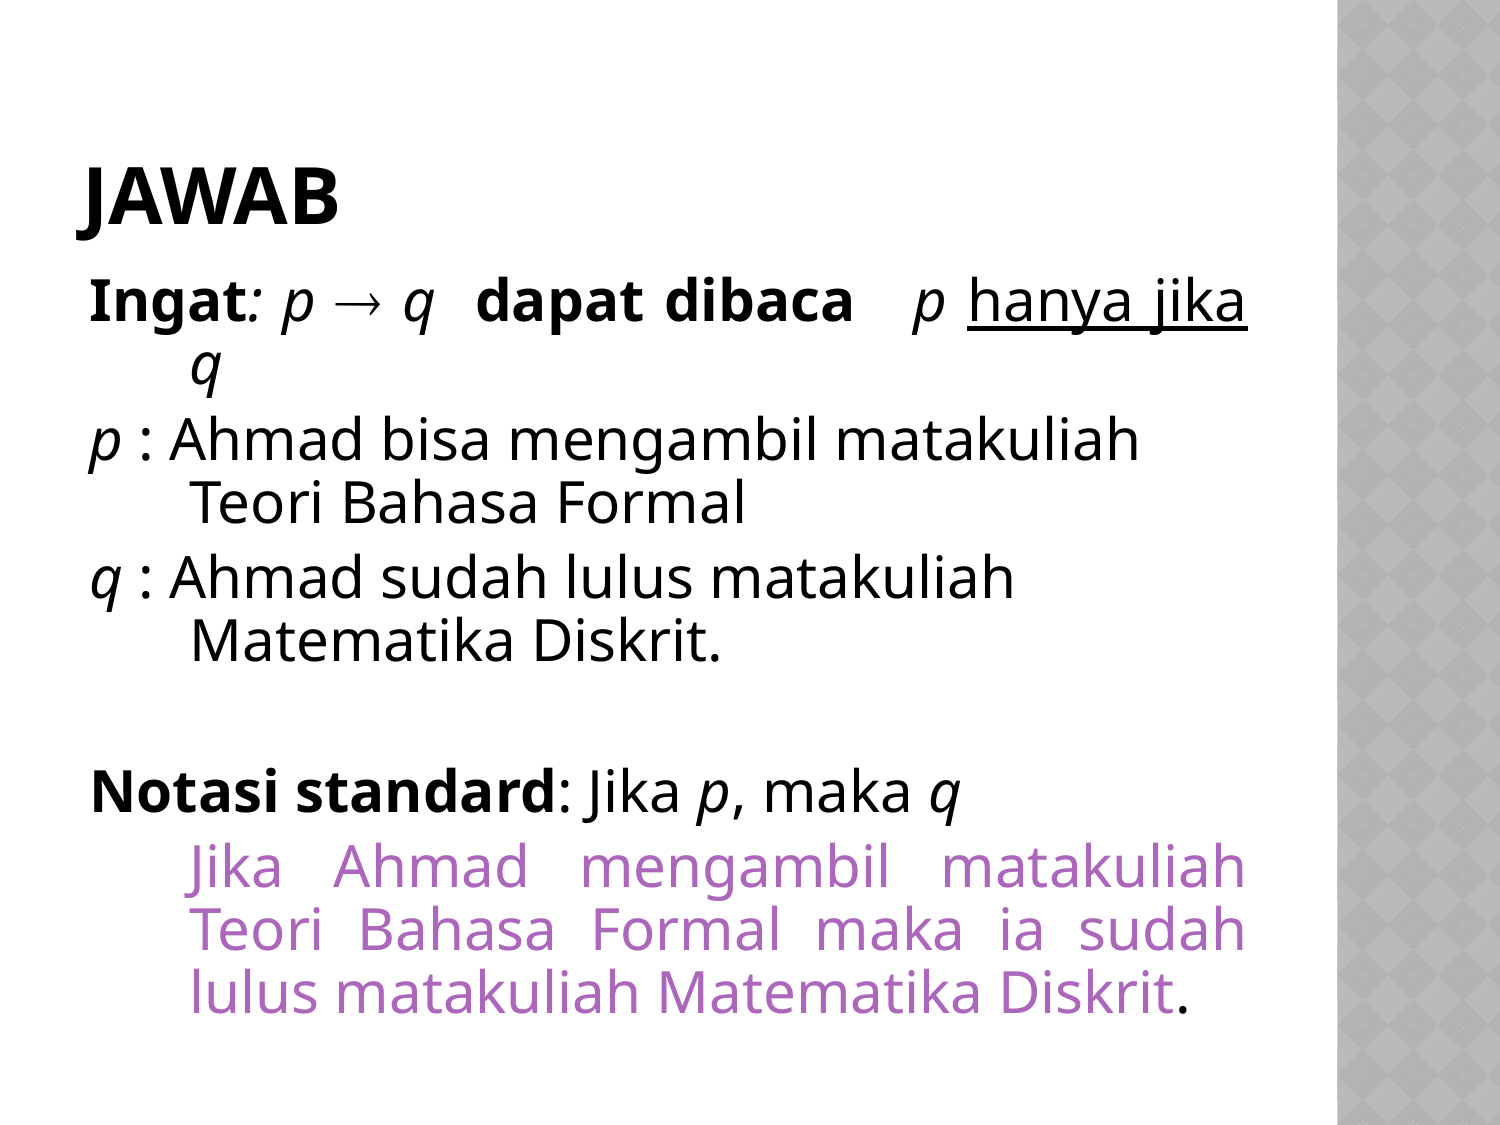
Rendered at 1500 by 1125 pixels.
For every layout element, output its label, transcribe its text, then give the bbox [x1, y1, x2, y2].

list Ingat: p  q dapat dibaca p hanya jika q p : Ahmad bisa mengambil matakuliah Teori Bahasa Formal q : Ahmad sudah lulus matakuliah Matematika Diskrit. Notasi standard: Jika p, maka q Jika Ahmad mengambil matakuliah Teori Bahasa Formal maka ia sudah lulus matakuliah Matematika Diskrit. [75, 264, 1263, 1059]
title jawab [75, 52, 1263, 240]
